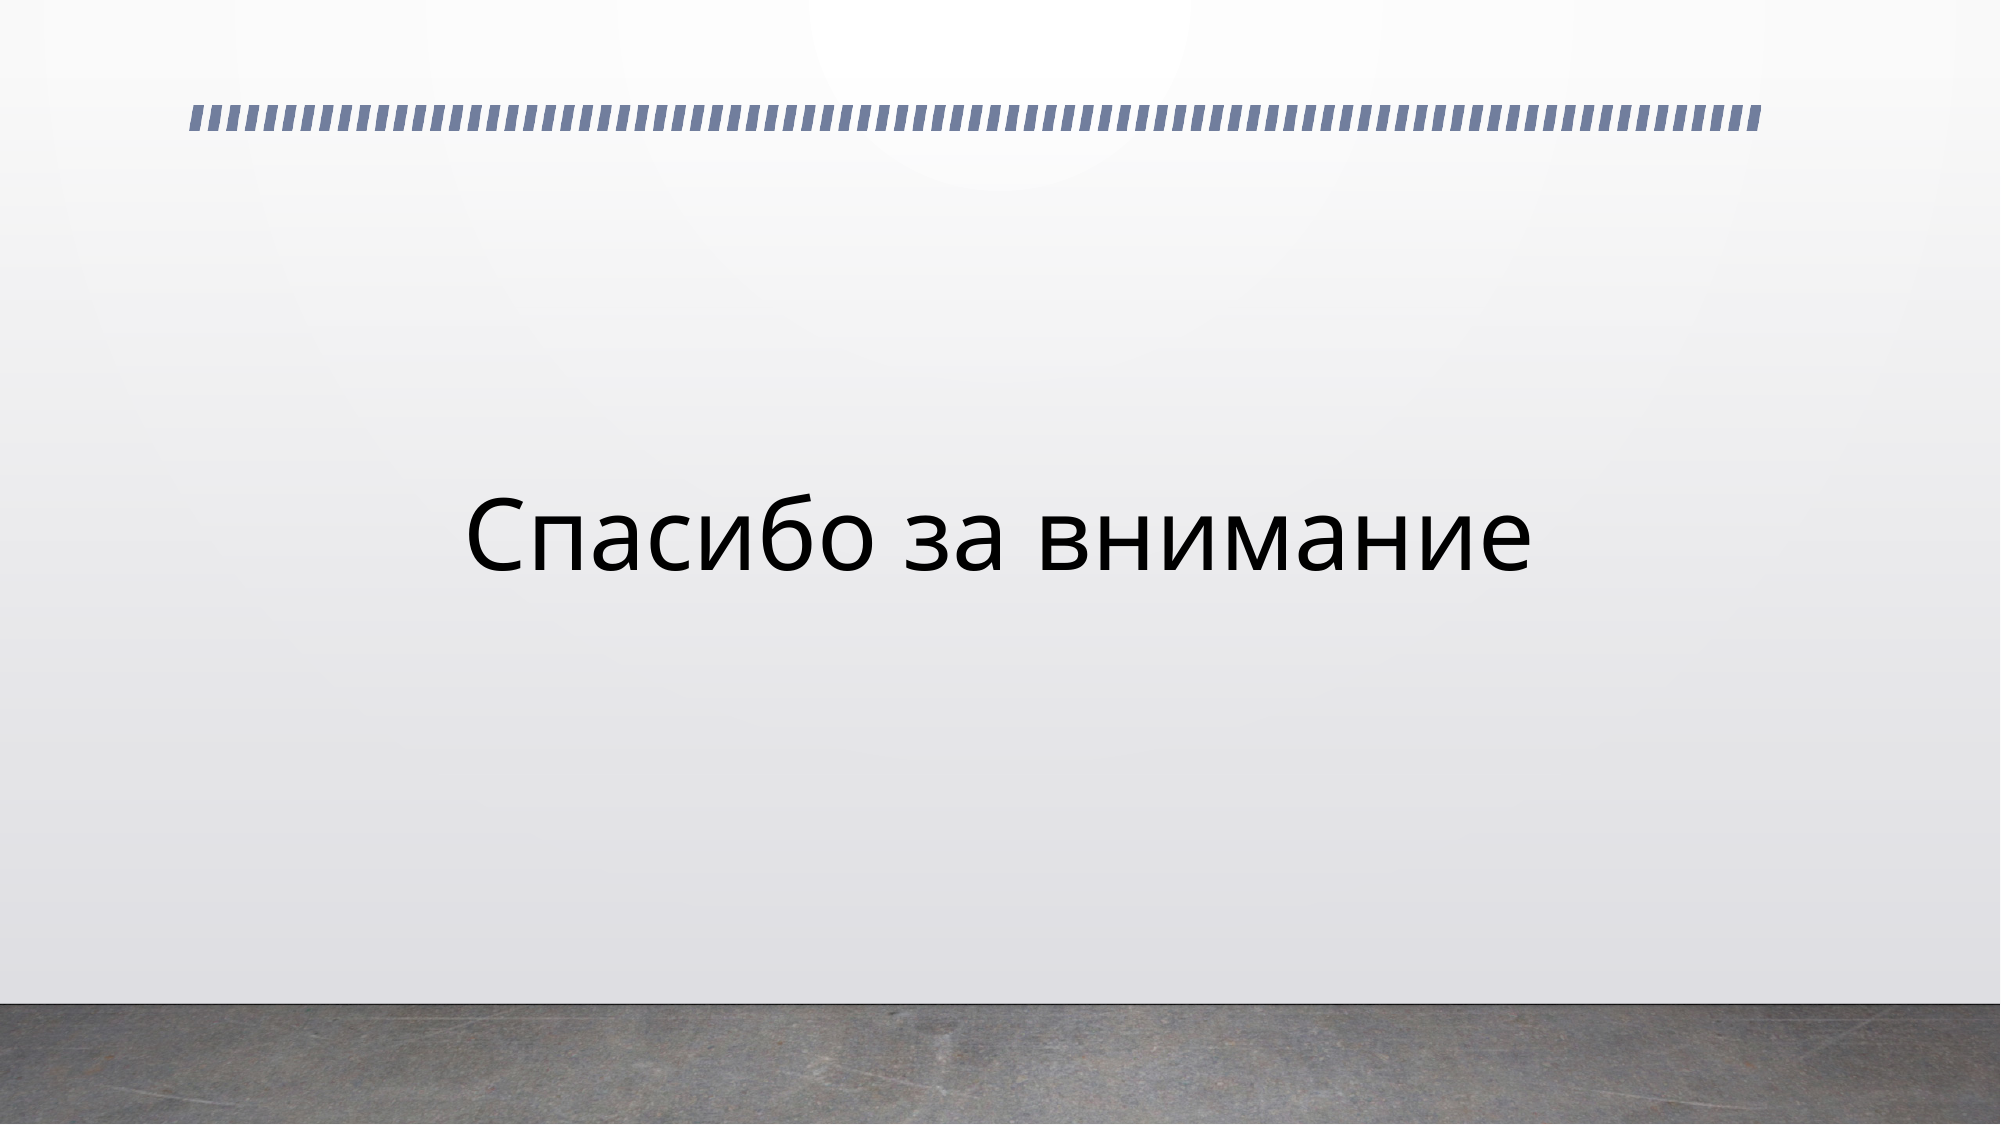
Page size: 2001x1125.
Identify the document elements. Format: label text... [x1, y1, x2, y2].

picture [0, 1004, 2000, 1124]
title Спасибо за внимание [212, 476, 1788, 649]
